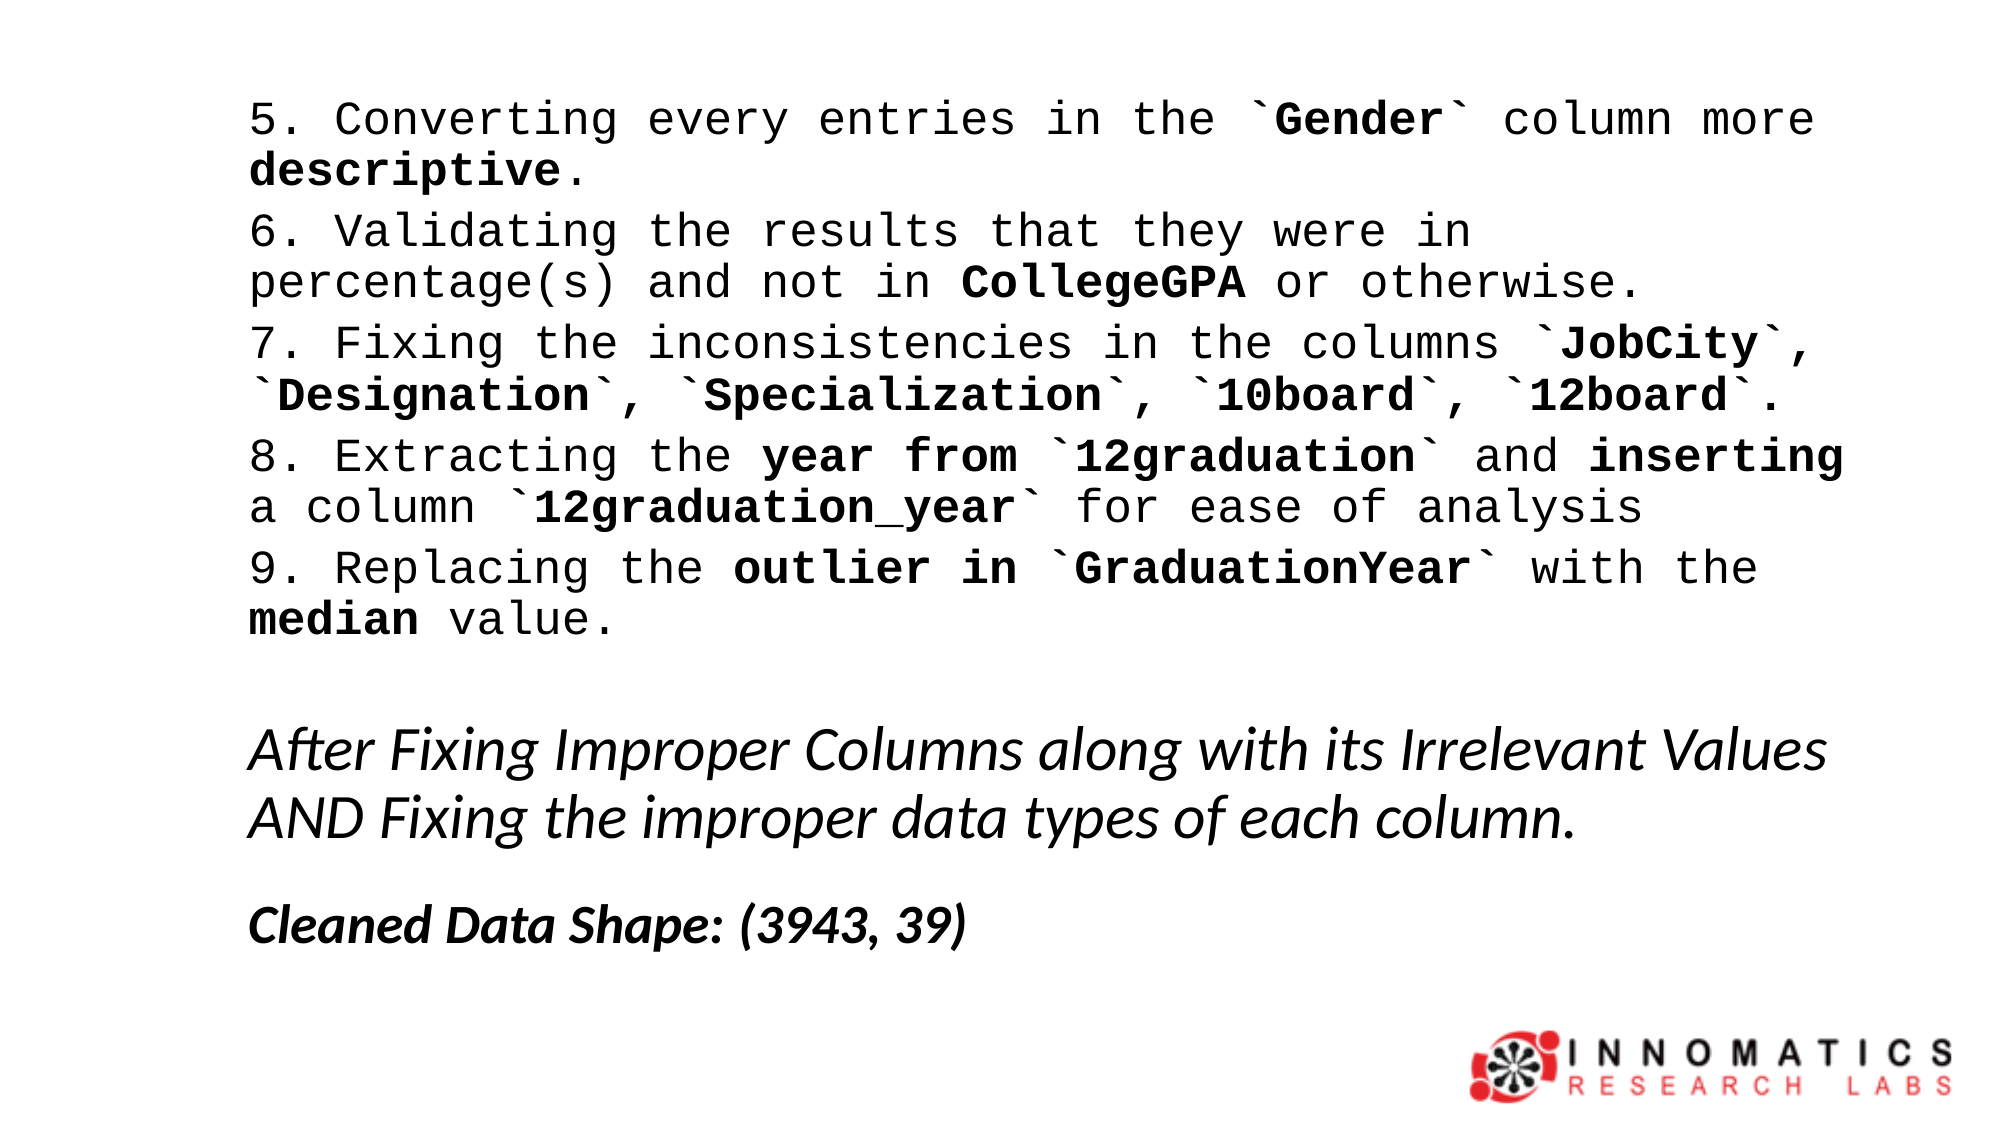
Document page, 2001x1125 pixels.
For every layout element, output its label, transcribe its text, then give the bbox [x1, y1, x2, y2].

list 5. Converting every entries in the `Gender` column more descriptive. 6. Validating the results that they were in percentage(s) and not in CollegeGPA or otherwise. 7. Fixing the inconsistencies in the columns `JobCity`, `Designation`, `Specialization`, `10board`, `12board`. 8. Extracting the year from `12graduation` and inserting a column `12graduation_year` for ease of analysis 9. Replacing the outlier in `GraduationYear` with the median value. After Fixing Improper Columns along with its Irrelevant Values AND Fixing the improper data types of each column. Cleaned Data Shape: (3943, 39) [137, 85, 1863, 1014]
picture [1445, 1014, 1975, 1125]
